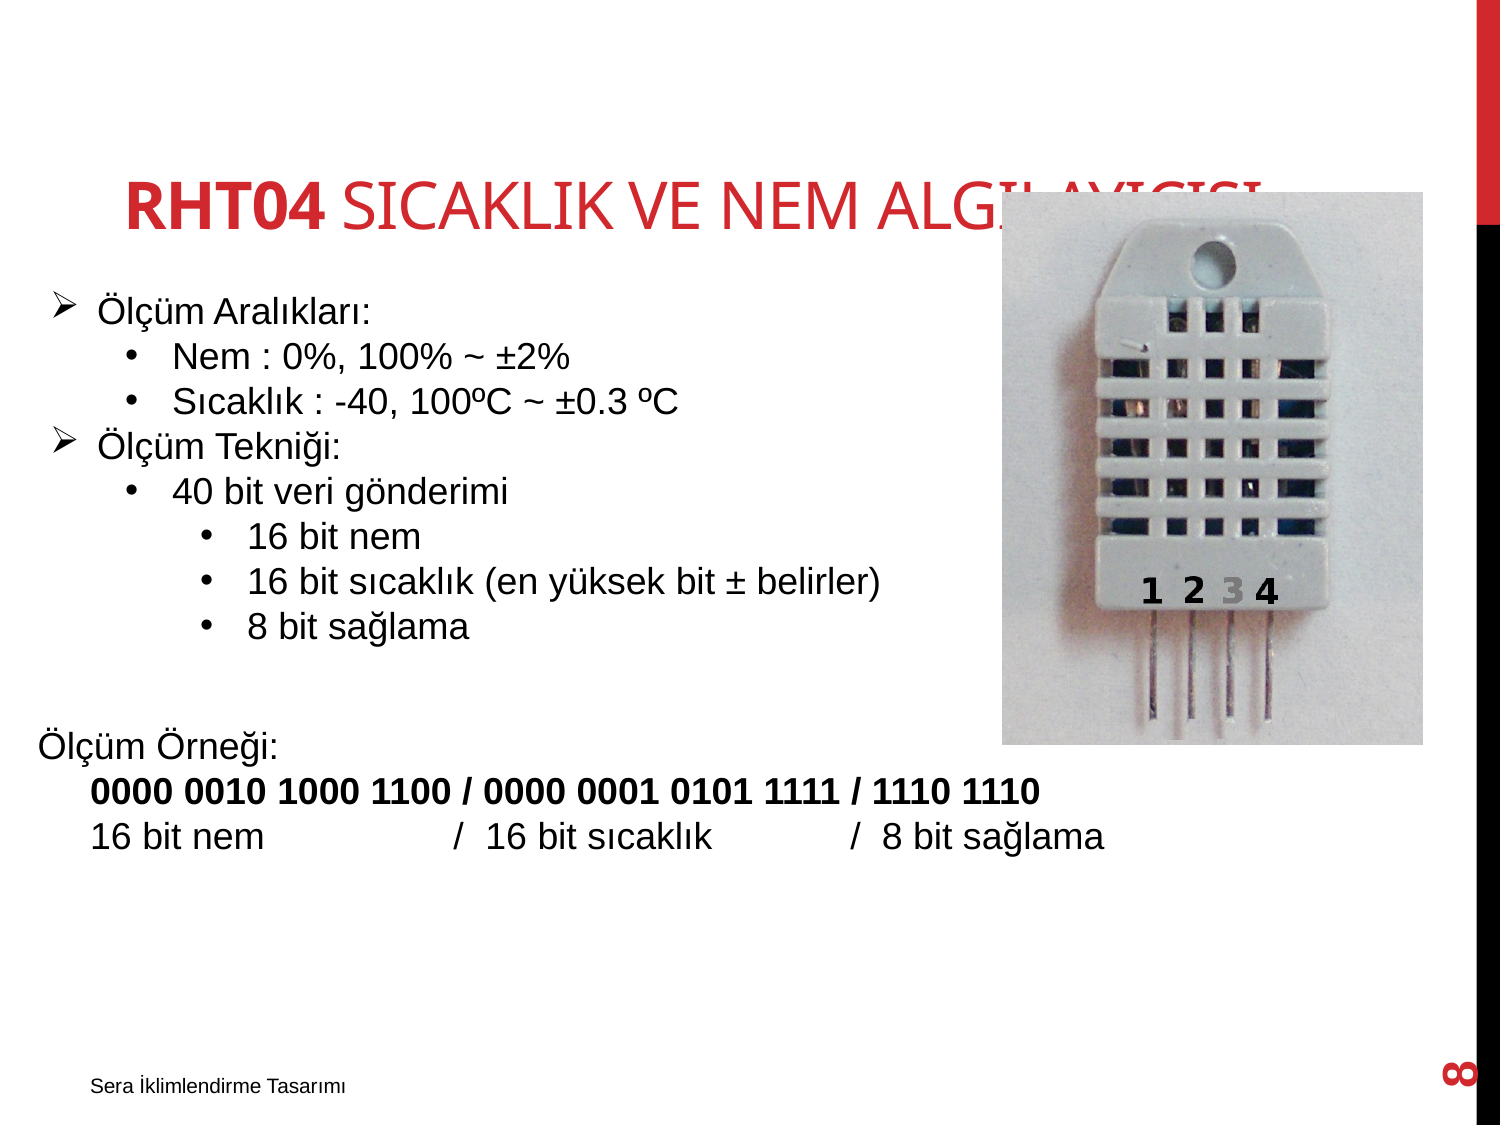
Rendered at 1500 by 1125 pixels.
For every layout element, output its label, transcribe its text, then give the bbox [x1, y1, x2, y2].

picture [1001, 192, 1423, 746]
text_box Ölçüm Örneği: 0000 0010 1000 1100 / 0000 0001 0101 1111 / 1110 1110 16 bit nem / 16 bit sıcaklık / 8 bit sağlama [22, 714, 1423, 865]
title RHT04 SIcaklIk ve Nem AlgIlayIcIsI [53, 24, 1436, 250]
slide_number 8 [1427, 887, 1488, 1104]
text_box Ölçüm Aralıkları: Nem : 0%, 100% ~ ±2% Sıcaklık : -40, 100ºC ~ ±0.3 ºC Ölçüm Tekniği: 40 bit veri gönderimi 16 bit nem 16 bit sıcaklık (en yüksek bit ± belirler) 8 bit sağlama [35, 279, 916, 655]
footer Sera İklimlendirme Tasarımı [75, 1065, 638, 1112]
